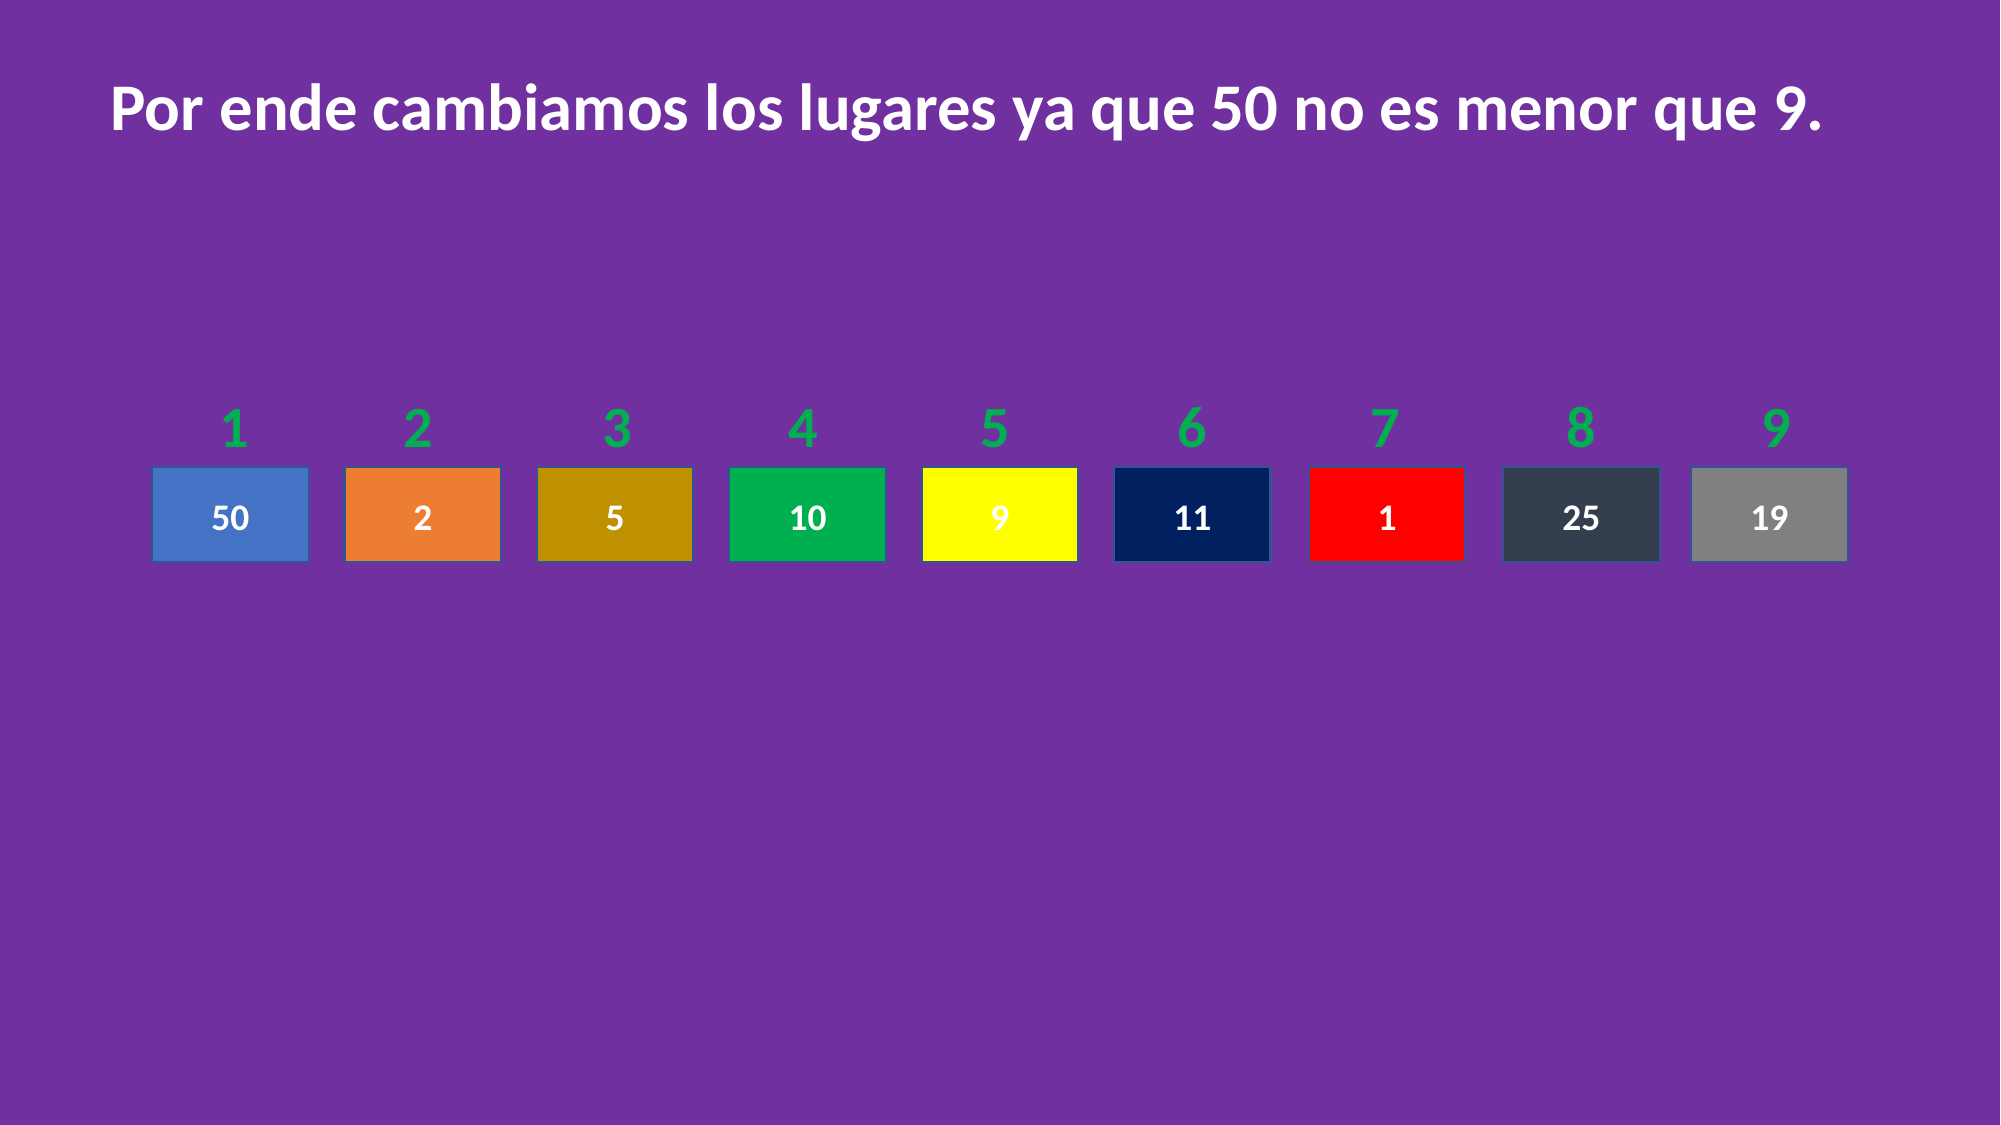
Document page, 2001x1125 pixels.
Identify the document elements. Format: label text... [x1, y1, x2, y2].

text_box 6 [1114, 381, 1271, 467]
text_box 25 [1502, 466, 1661, 563]
text_box 50 [151, 466, 310, 563]
text_box 3 [539, 381, 696, 467]
text_box 7 [1306, 381, 1463, 467]
text_box 9 [1697, 381, 1855, 467]
text_box 1 [1308, 466, 1466, 563]
text_box 4 [724, 381, 882, 467]
text_box 2 [343, 466, 502, 563]
text_box 10 [728, 466, 887, 563]
text_box 1 [156, 381, 313, 467]
text_box 9 [921, 466, 1079, 563]
text_box 8 [1503, 381, 1660, 467]
text_box 2 [340, 381, 497, 467]
text_box Por ende cambiamos los lugares ya que 50 no es menor que 9. [95, 56, 1979, 152]
text_box 5 [917, 381, 1074, 467]
text_box 5 [536, 466, 694, 563]
text_box 19 [1690, 466, 1849, 563]
text_box 11 [1113, 466, 1272, 563]
